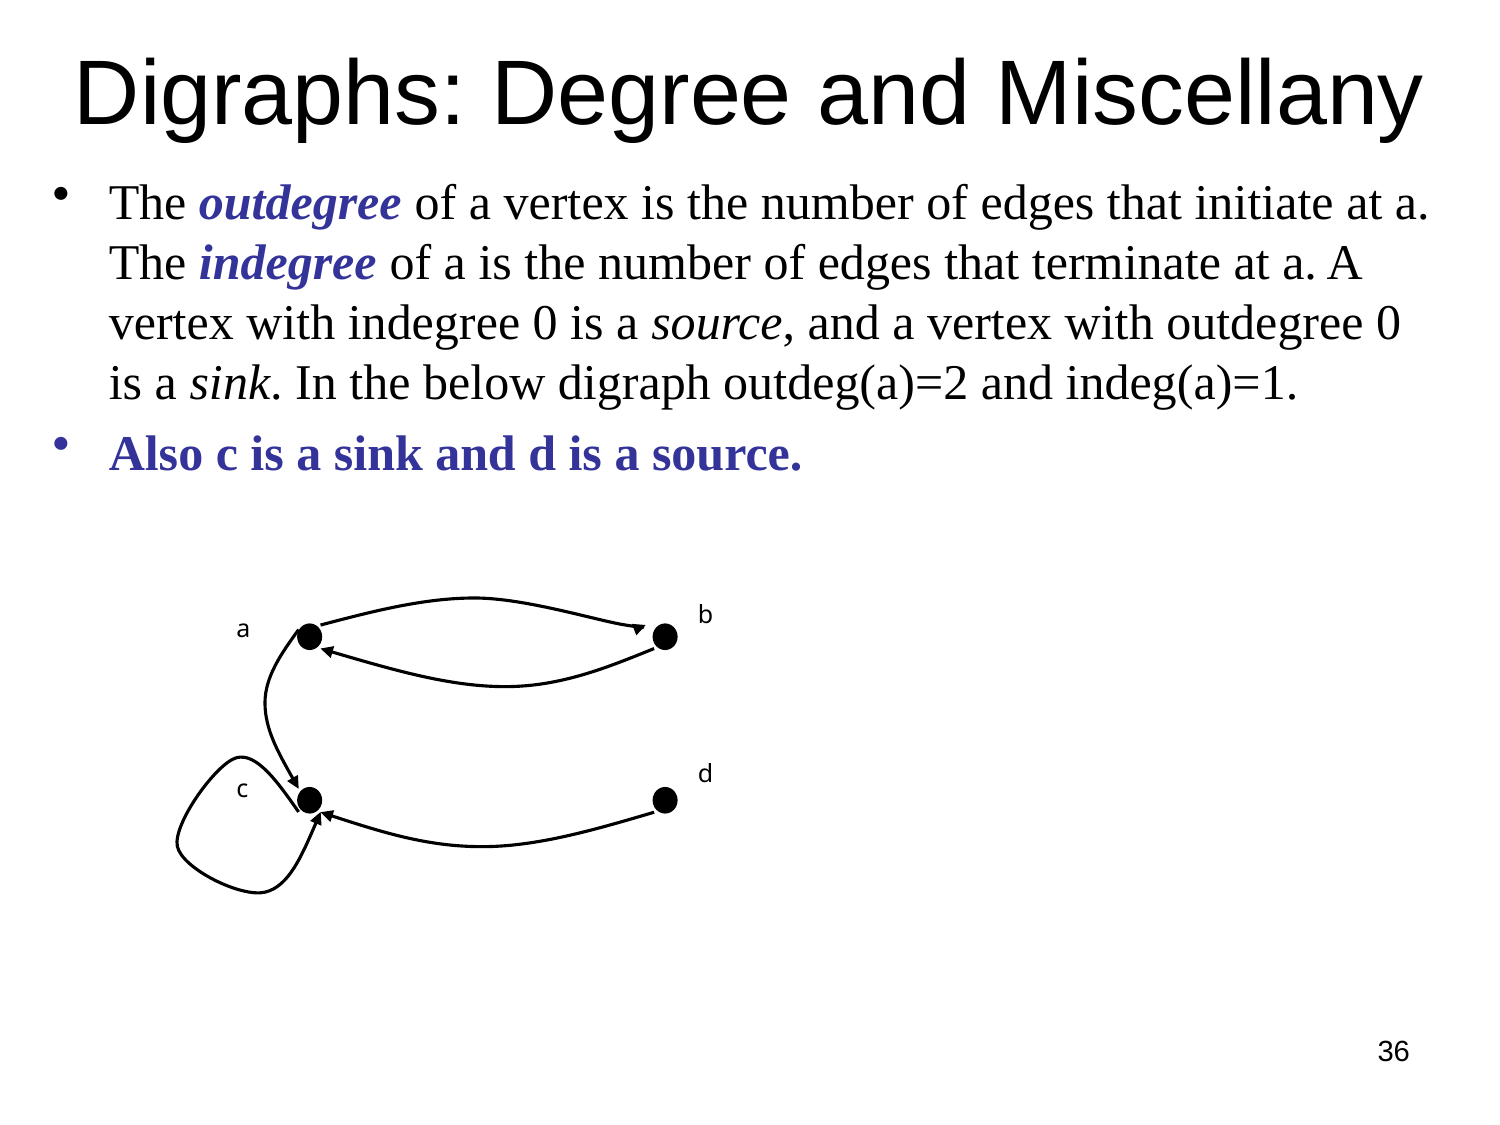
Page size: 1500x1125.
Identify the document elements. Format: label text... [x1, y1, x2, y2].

slide_number 36 [1074, 1025, 1425, 1103]
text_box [172, 597, 747, 898]
title Digraphs: Degree and Miscellany [37, 37, 1463, 138]
list The outdegree of a vertex is the number of edges that initiate at a. The indegree of a is the number of edges that terminate at a. A vertex with indegree 0 is a source, and a vertex with outdegree 0 is a sink. In the below digraph outdeg(a)=2 and indeg(a)=1. Also c is a sink and d is a source. [37, 162, 1463, 1025]
